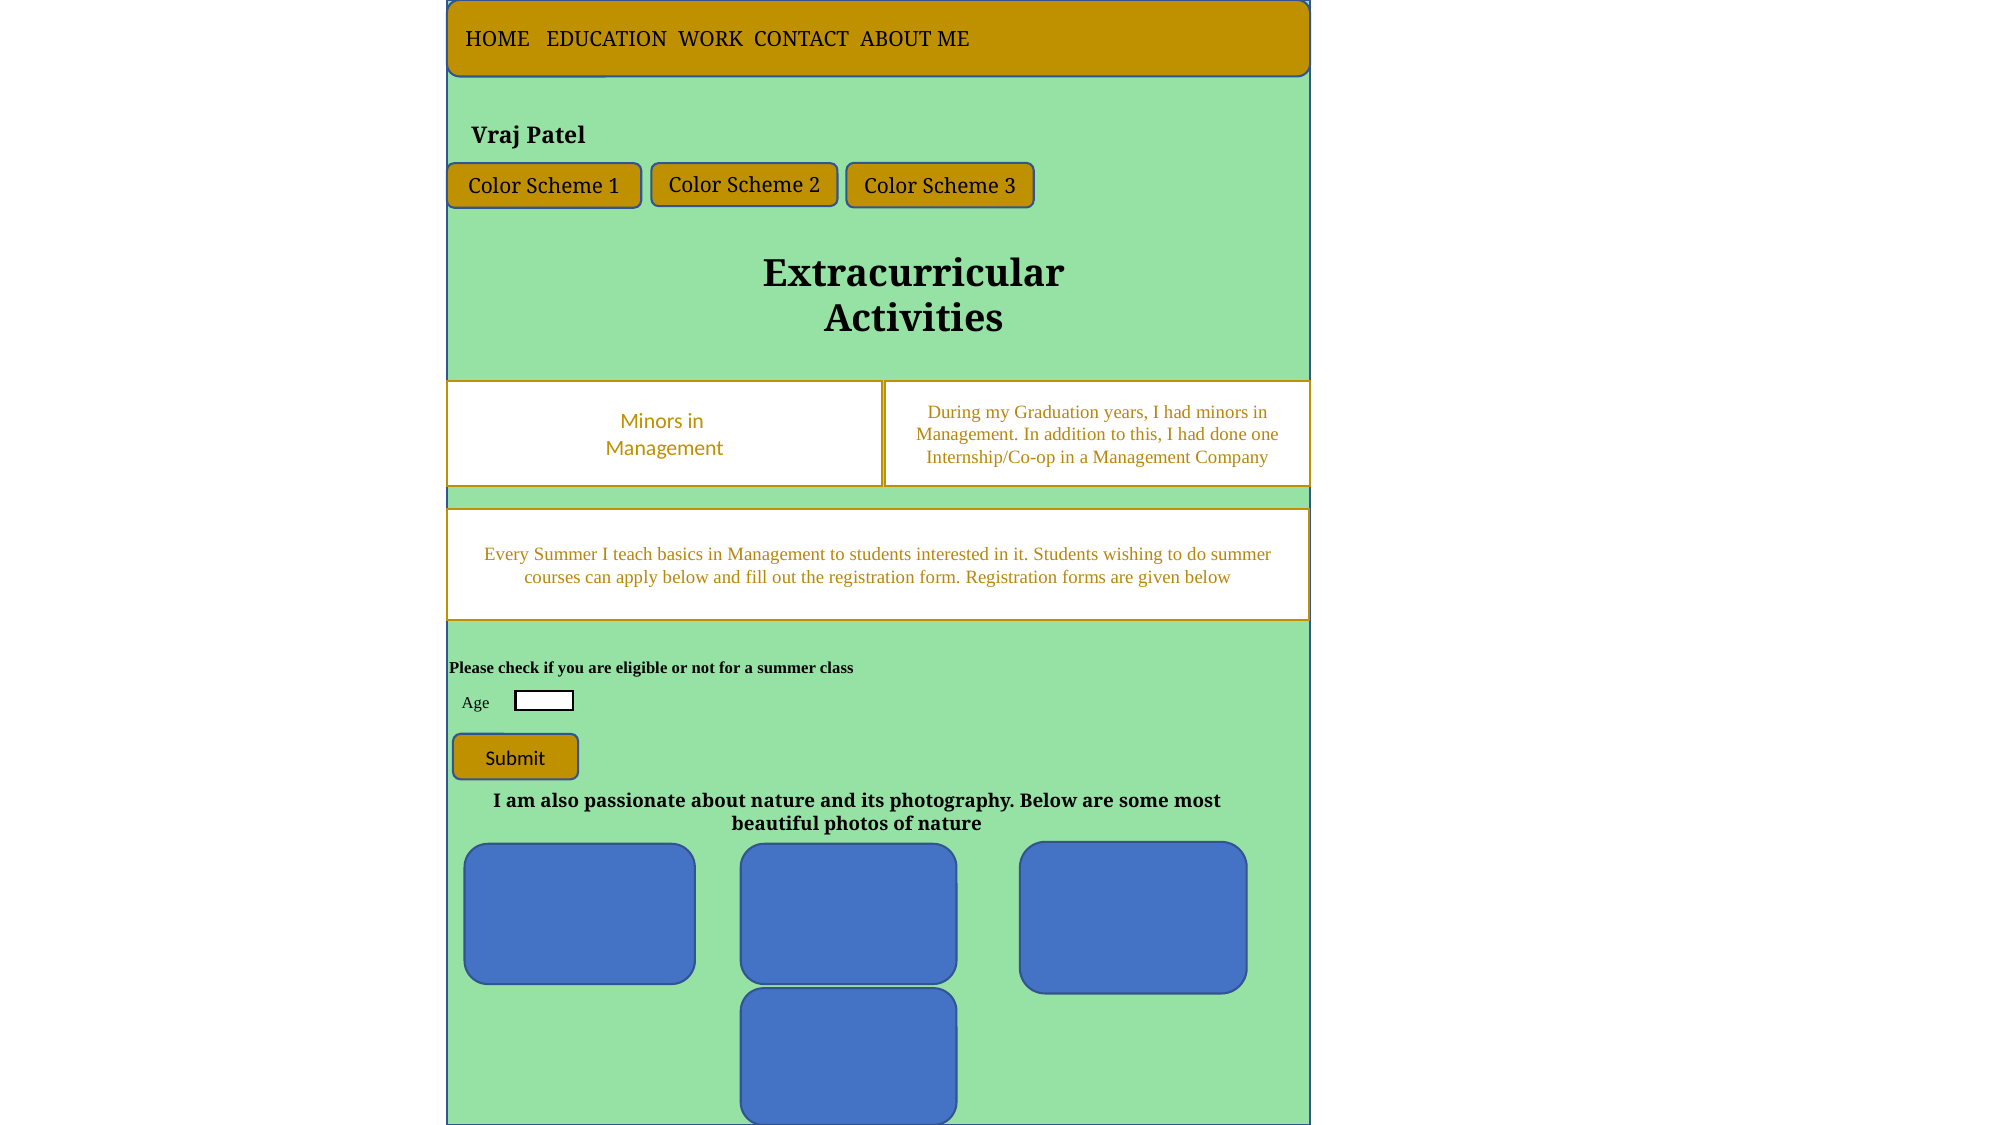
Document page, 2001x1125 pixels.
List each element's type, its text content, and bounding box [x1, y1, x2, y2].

text_box [739, 987, 958, 1125]
text_box Every Summer I teach basics in Management to students interested in it. Students wishing to do summer courses can apply below and fill out the registration form. Registration forms are given below [446, 508, 1310, 621]
text_box [446, 0, 452, 7]
text_box I am also passionate about nature and its photography. Below are some most beautiful photos of nature [434, 781, 1280, 841]
text_box [514, 690, 574, 711]
text_box [1018, 840, 1248, 995]
text_box Vraj Patel [456, 113, 891, 156]
text_box Minors in Management [446, 380, 883, 487]
text_box Color Scheme 3 [845, 161, 1035, 209]
text_box [446, 69, 1311, 1125]
text_box During my Graduation years, I had minors in Management. In addition to this, I had done one Internship/Co-op in a Management Company [884, 380, 1311, 487]
text_box Age [446, 684, 538, 720]
text_box Color Scheme 2 [650, 162, 839, 208]
text_box [739, 842, 958, 986]
text_box Color Scheme 1 [445, 162, 643, 209]
text_box [463, 842, 696, 986]
text_box Extracurricular Activities [683, 241, 1145, 347]
text_box [1305, 0, 1311, 7]
text_box Please check if you are eligible or not for a summer class [434, 649, 878, 685]
text_box Submit [451, 732, 580, 781]
text_box HOME EDUCATION WORK CONTACT ABOUT ME [445, 0, 1312, 78]
